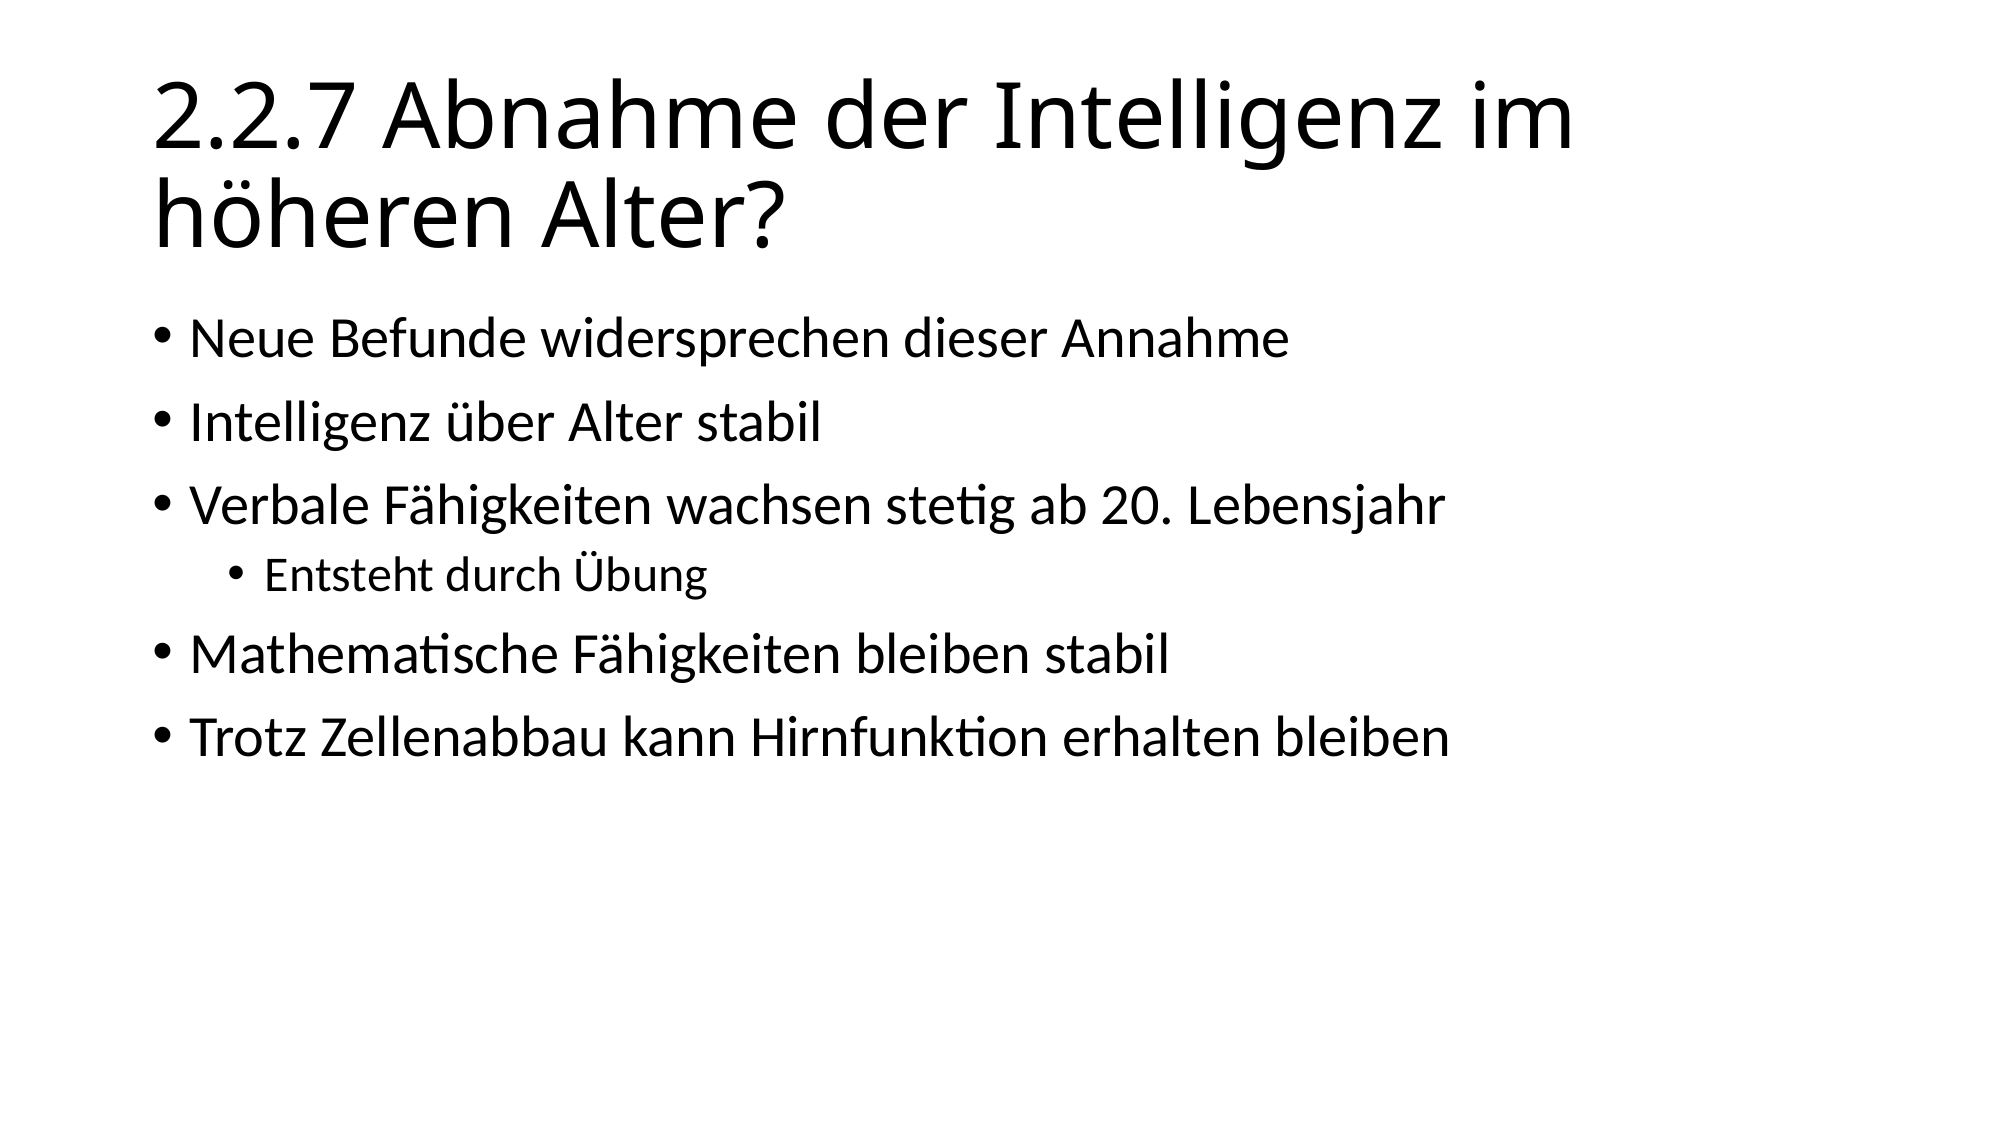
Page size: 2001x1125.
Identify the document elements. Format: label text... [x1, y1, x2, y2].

title 2.2.7 Abnahme der Intelligenz im höheren Alter? [137, 59, 1863, 278]
list Neue Befunde widersprechen dieser Annahme Intelligenz über Alter stabil Verbale Fähigkeiten wachsen stetig ab 20. Lebensjahr Entsteht durch Übung Mathematische Fähigkeiten bleiben stabil Trotz Zellenabbau kann Hirnfunktion erhalten bleiben [137, 299, 1863, 1014]
